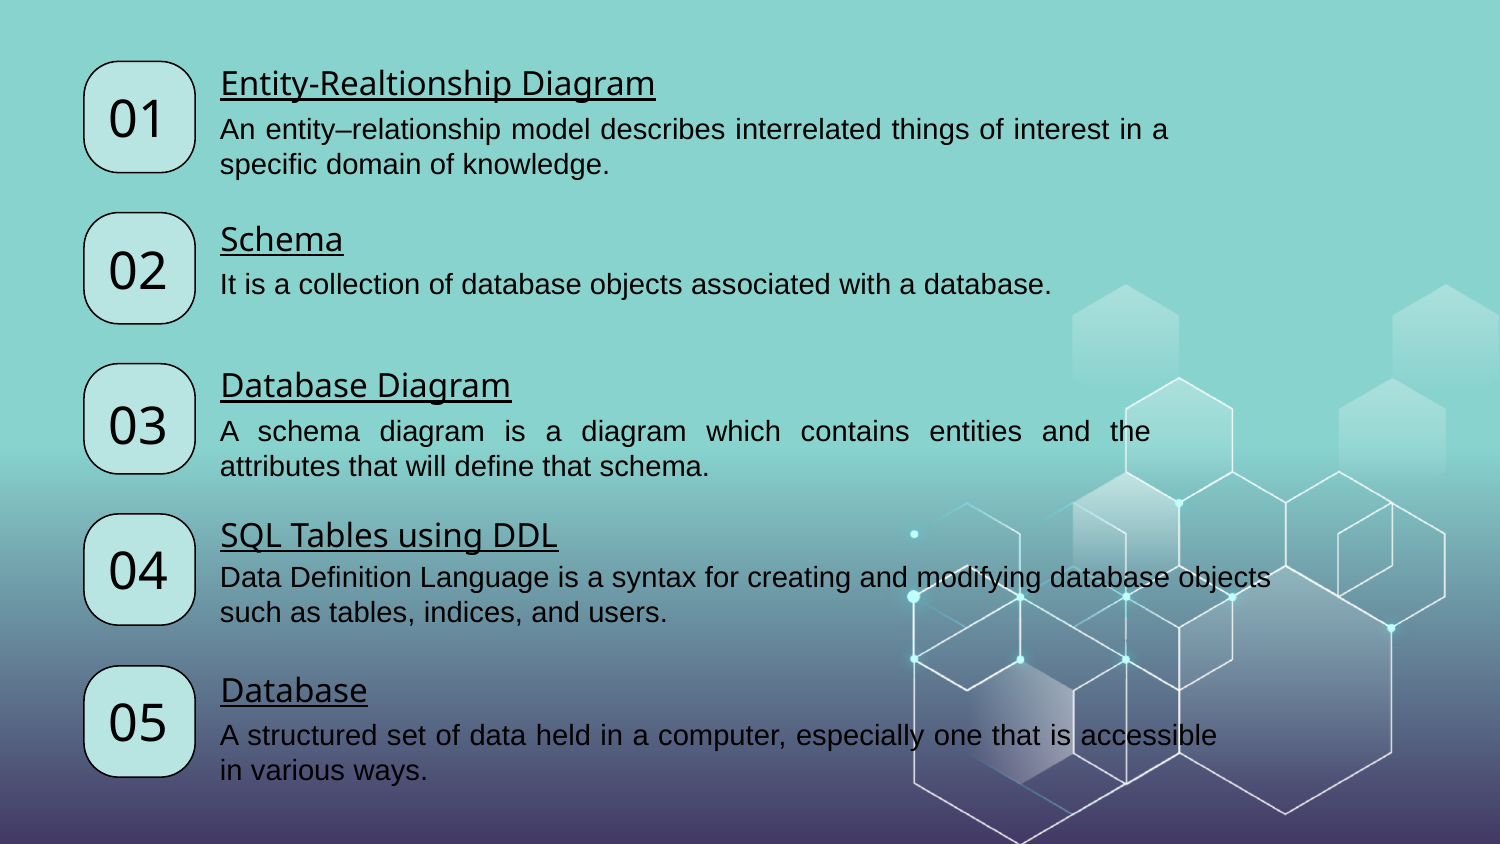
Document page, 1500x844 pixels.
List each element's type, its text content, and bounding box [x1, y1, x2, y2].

text_box Database Diagram [205, 363, 698, 405]
text_box [83, 212, 196, 324]
text_box [83, 513, 196, 626]
subtitle Entity-Realtionship Diagram [205, 63, 786, 102]
text_box 01 [94, 77, 186, 156]
text_box It is a collection of database objects associated with a database. [205, 258, 1185, 308]
text_box Database [205, 668, 698, 709]
text_box 05 [94, 682, 186, 760]
text_box A structured set of data held in a computer, especially one that is accessible in various ways. [205, 708, 1234, 794]
text_box 02 [94, 230, 186, 308]
text_box [83, 665, 196, 778]
text_box [83, 61, 196, 173]
picture [876, 284, 1498, 844]
text_box Schema [205, 218, 786, 257]
text_box 03 [94, 385, 186, 463]
text_box [83, 363, 196, 474]
text_box 04 [94, 530, 186, 608]
text_box A schema diagram is a diagram which contains entities and the attributes that will define that schema. [205, 405, 1167, 490]
text_box SQL Tables using DDL [205, 513, 698, 550]
text_box Data Definition Language is a syntax for creating and modifying database objects such as tables, indices, and users. [205, 550, 1295, 636]
text_box An entity–relationship model describes interrelated things of interest in a specific domain of knowledge. [205, 102, 1185, 188]
